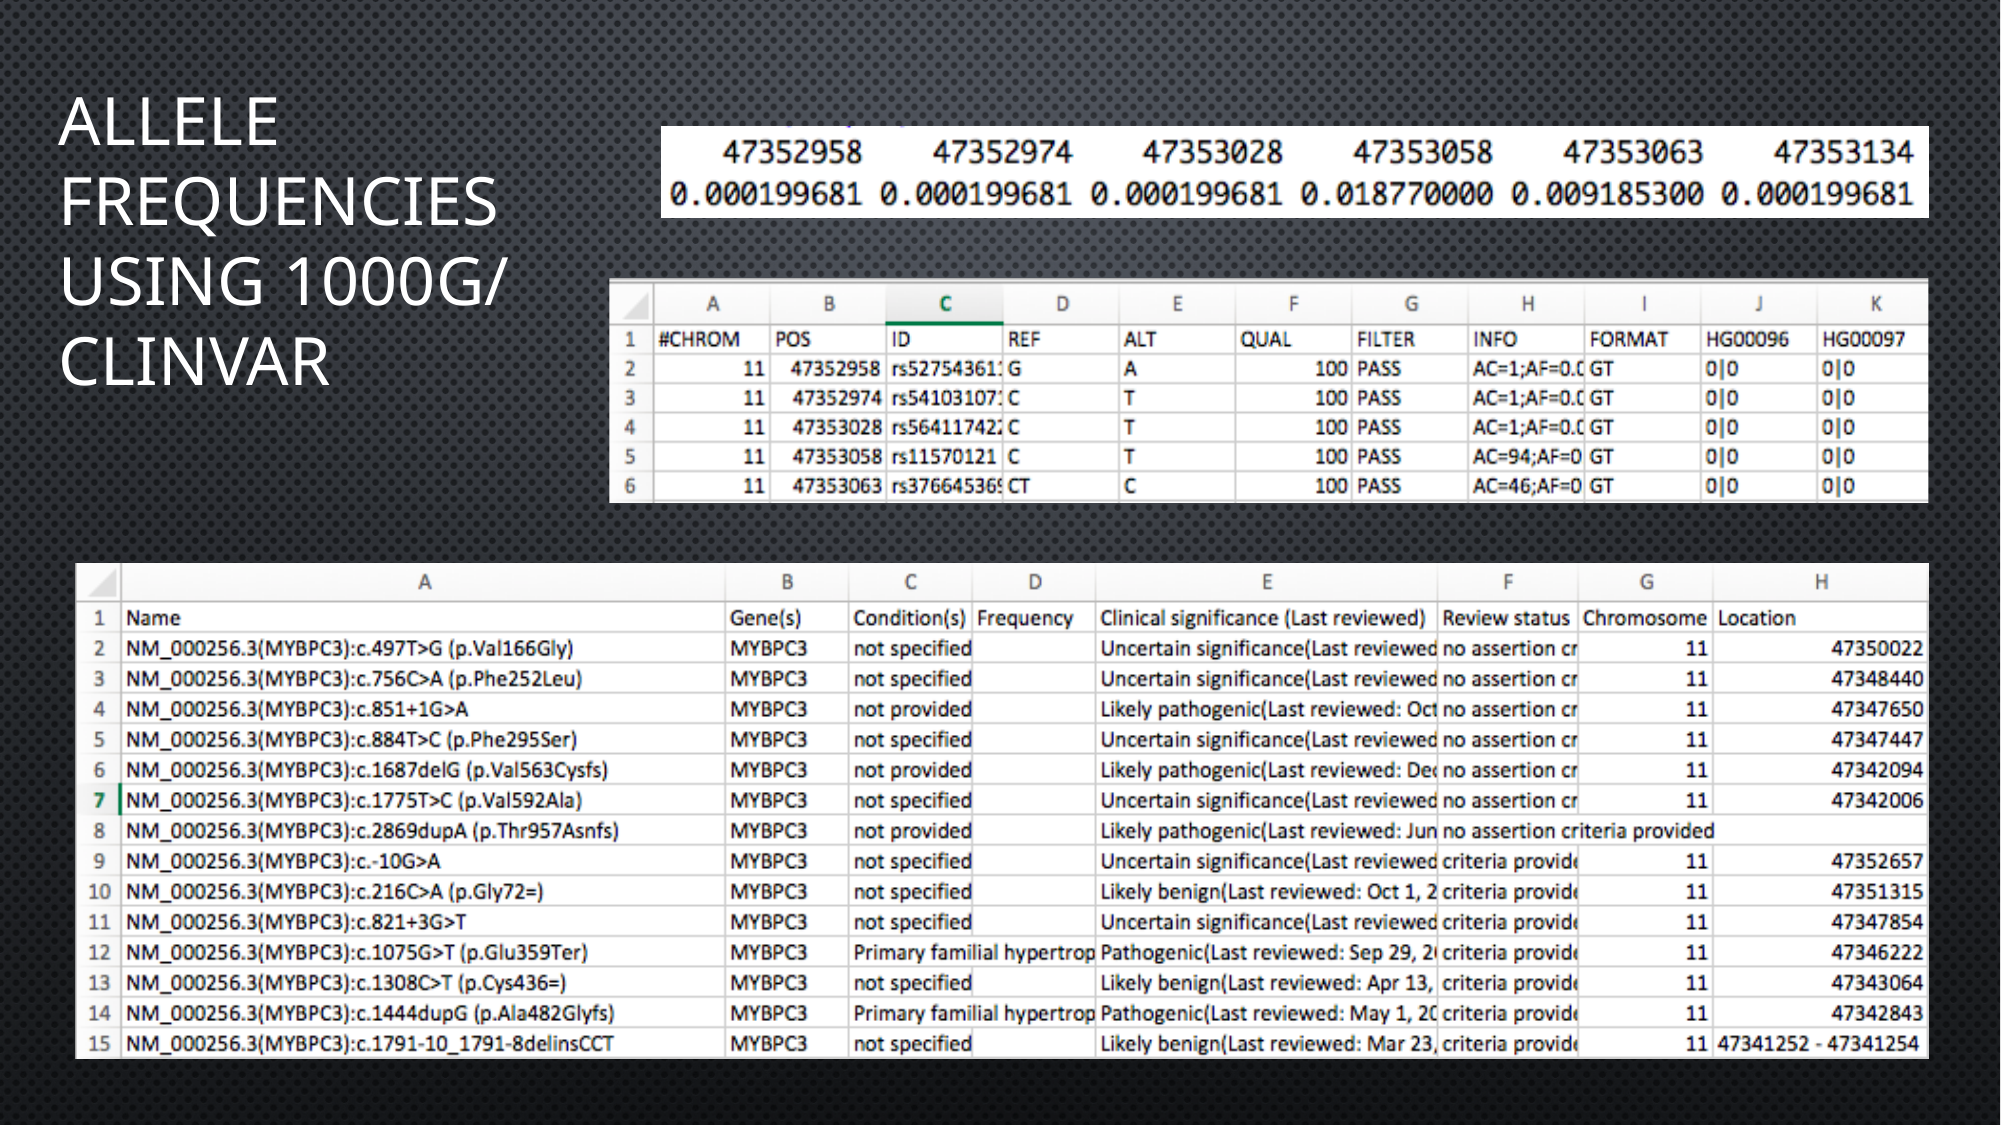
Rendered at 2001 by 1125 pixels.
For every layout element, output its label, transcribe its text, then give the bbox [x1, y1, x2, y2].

picture [661, 126, 1929, 219]
picture [74, 562, 1929, 1060]
picture [609, 278, 1929, 503]
title Allele Frequencies using 1000G/ Clinvar [43, 71, 610, 503]
